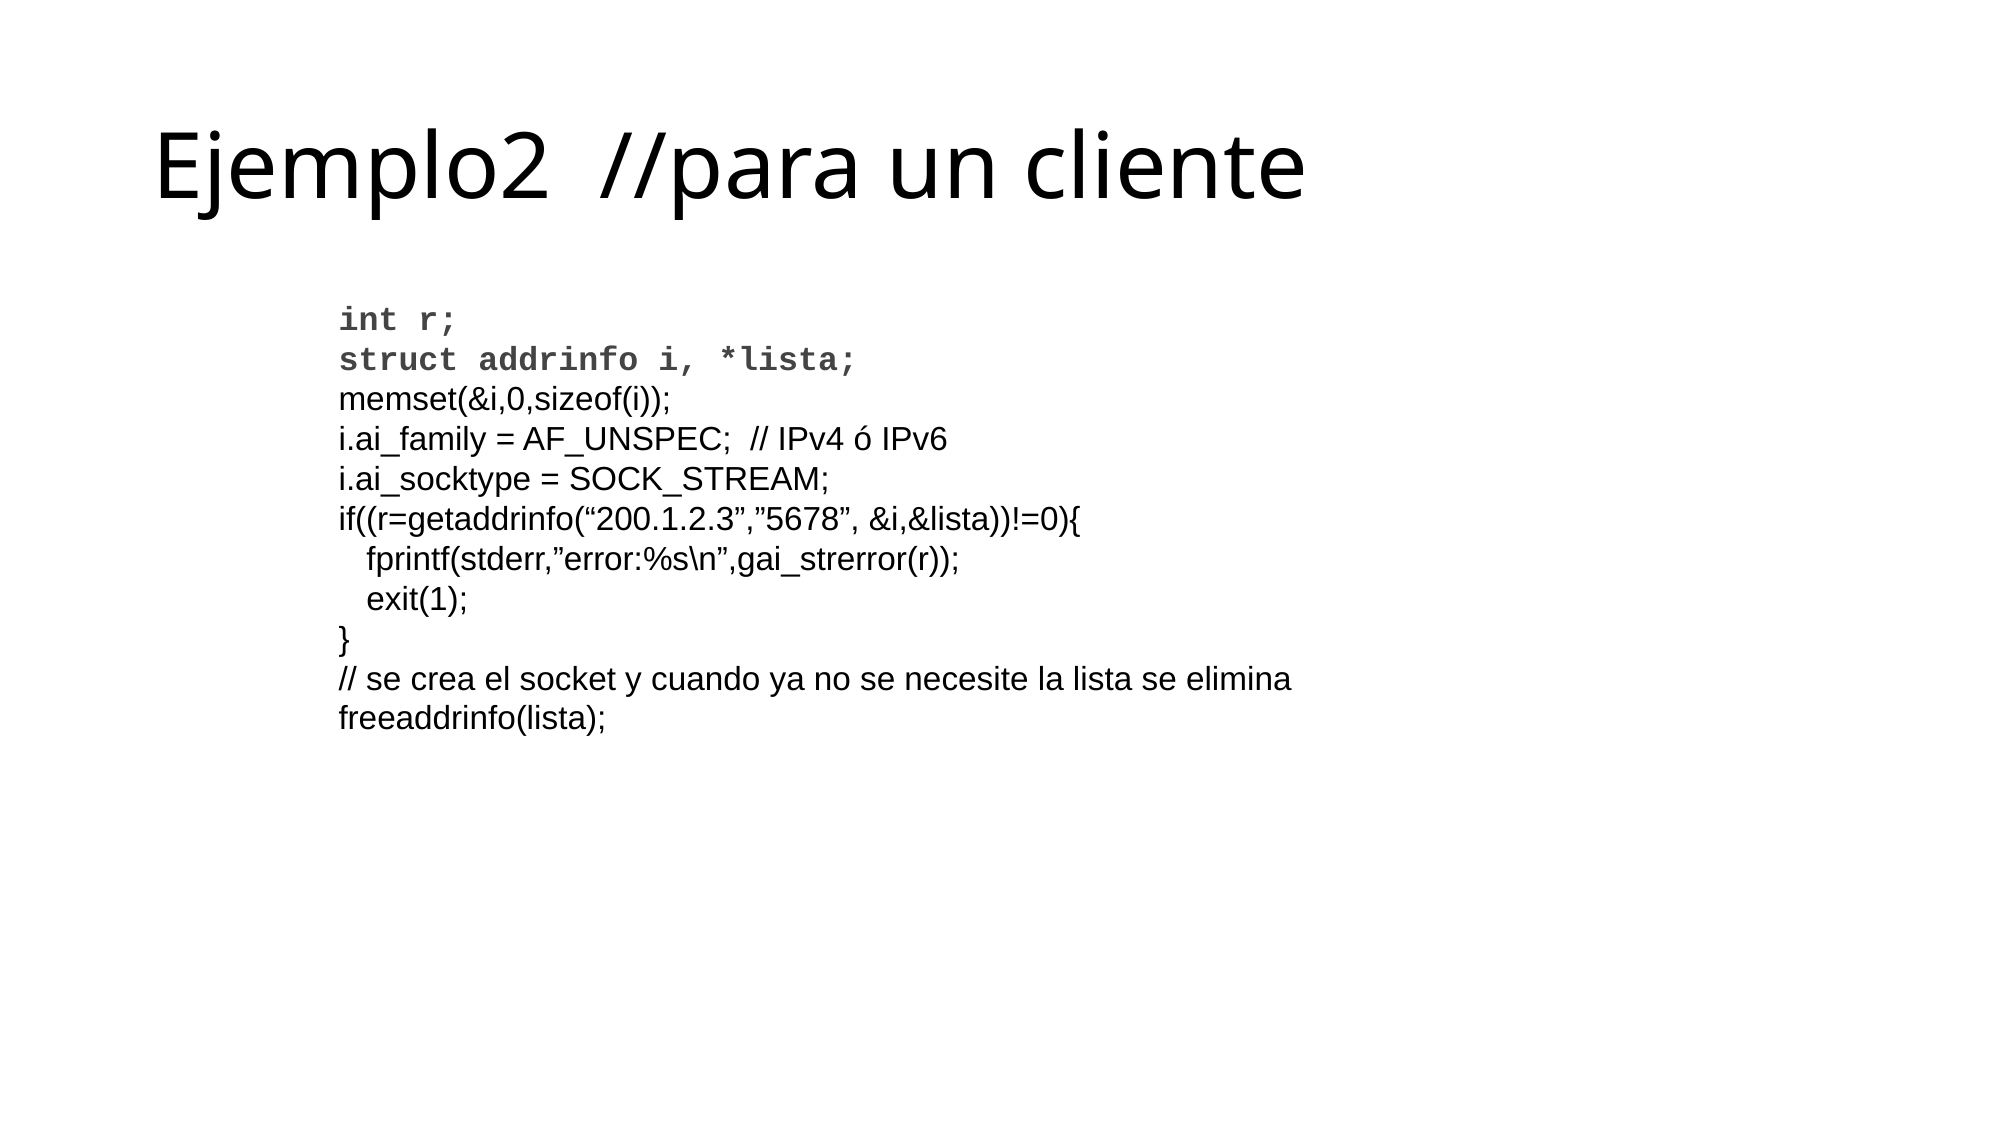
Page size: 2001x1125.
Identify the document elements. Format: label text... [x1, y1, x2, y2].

text_box Ejemplo2 //para un cliente [137, 59, 1863, 277]
text_box int r; struct addrinfo i, *lista; memset(&i,0,sizeof(i)); i.ai_family = AF_UNSPEC; // IPv4 ó IPv6 i.ai_socktype = SOCK_STREAM; if((r=getaddrinfo(“200.1.2.3”,”5678”, &i,&lista))!=0){ fprintf(stderr,”error:%s\n”,gai_strerror(r)); exit(1); } // se crea el socket y cuando ya no se necesite la lista se elimina freeaddrinfo(lista); [323, 290, 1728, 784]
